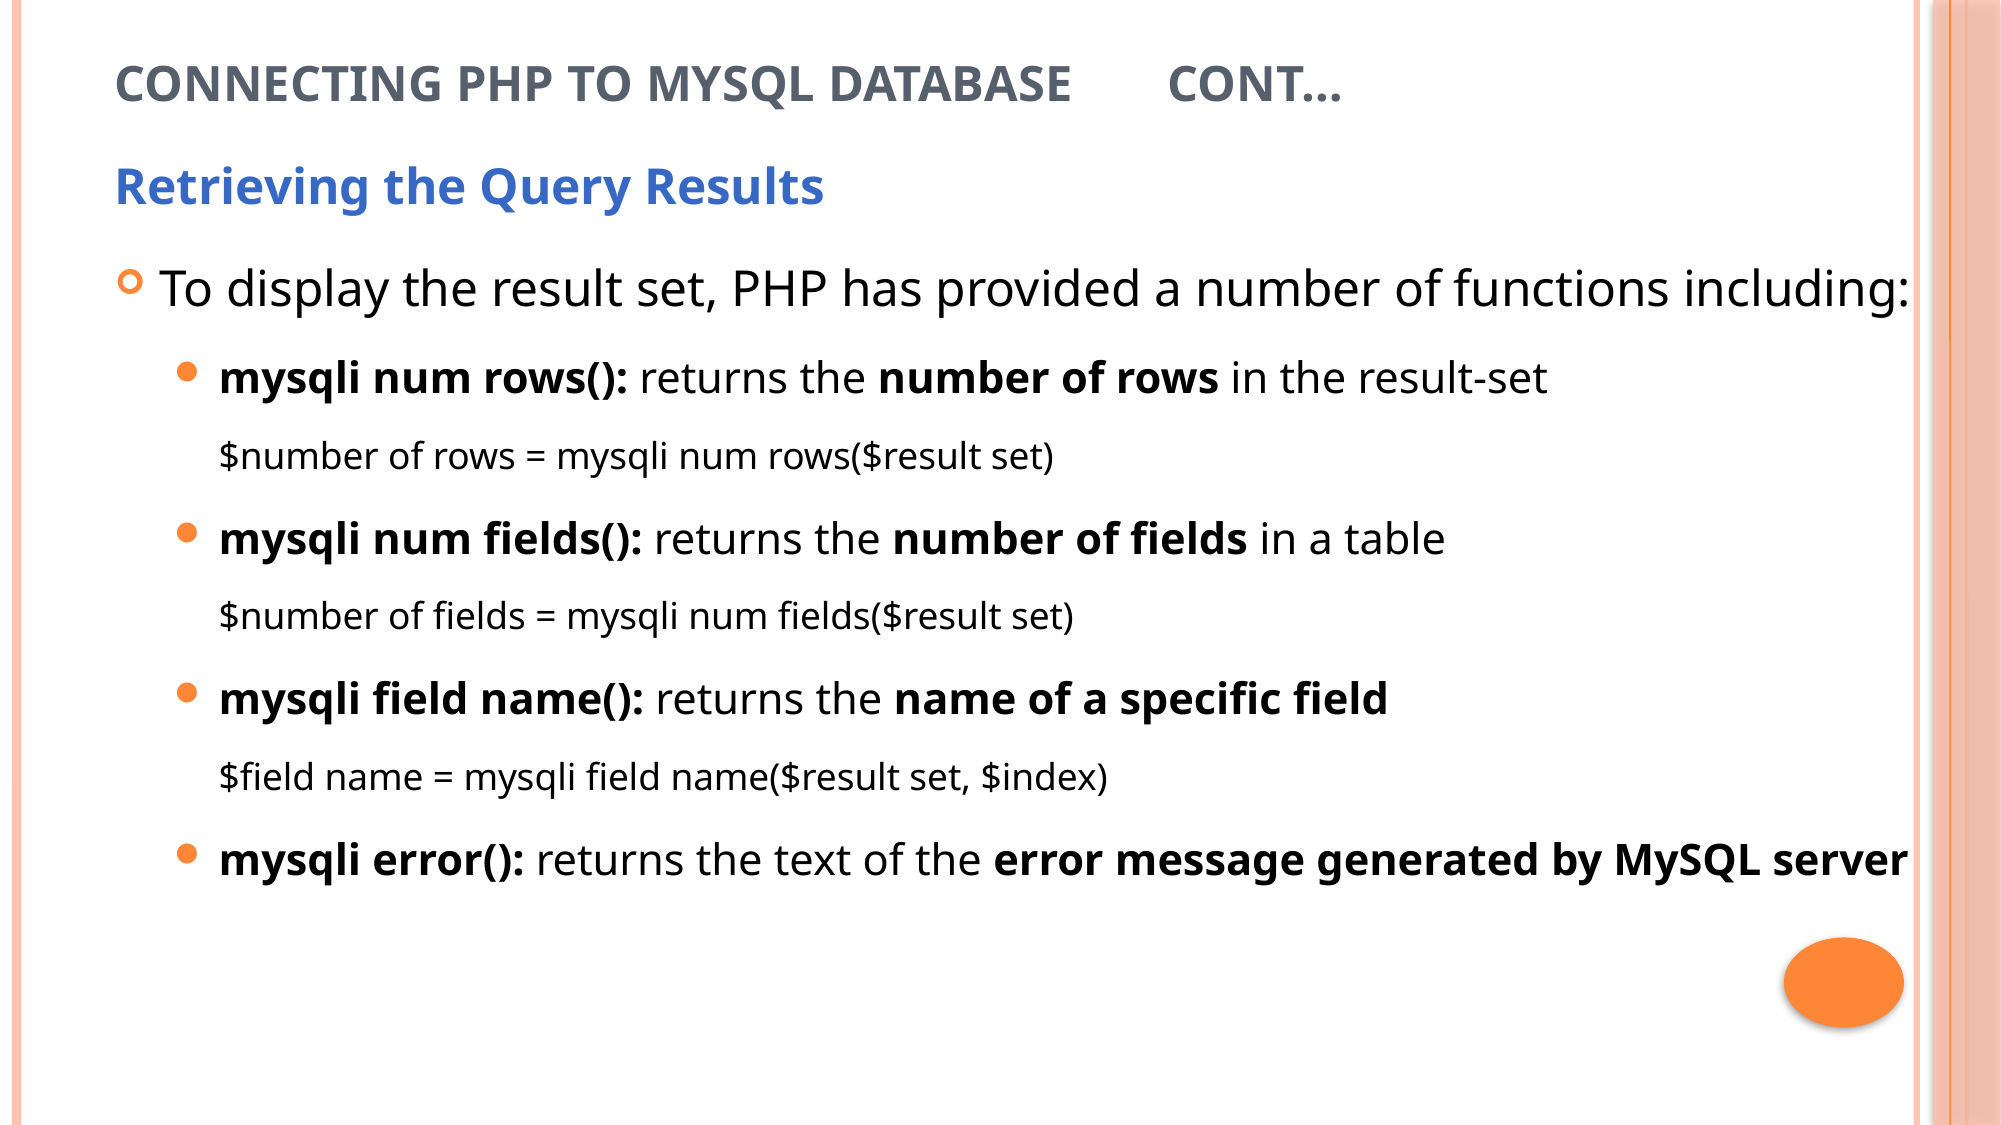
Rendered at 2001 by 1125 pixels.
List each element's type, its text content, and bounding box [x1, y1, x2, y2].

list Retrieving the Query Results To display the result set, PHP has provided a number of functions including: mysqli num rows(): returns the number of rows in the result-set $number of rows = mysqli num rows($result set) mysqli num fields(): returns the number of fields in a table $number of fields = mysqli num fields($result set) mysqli field name(): returns the name of a specific field $field name = mysqli field name($result set, $index) mysqli error(): returns the text of the error message generated by MySQL server [99, 118, 1932, 1062]
title Connecting PHP to MySQL Database cont… [99, 45, 1932, 118]
